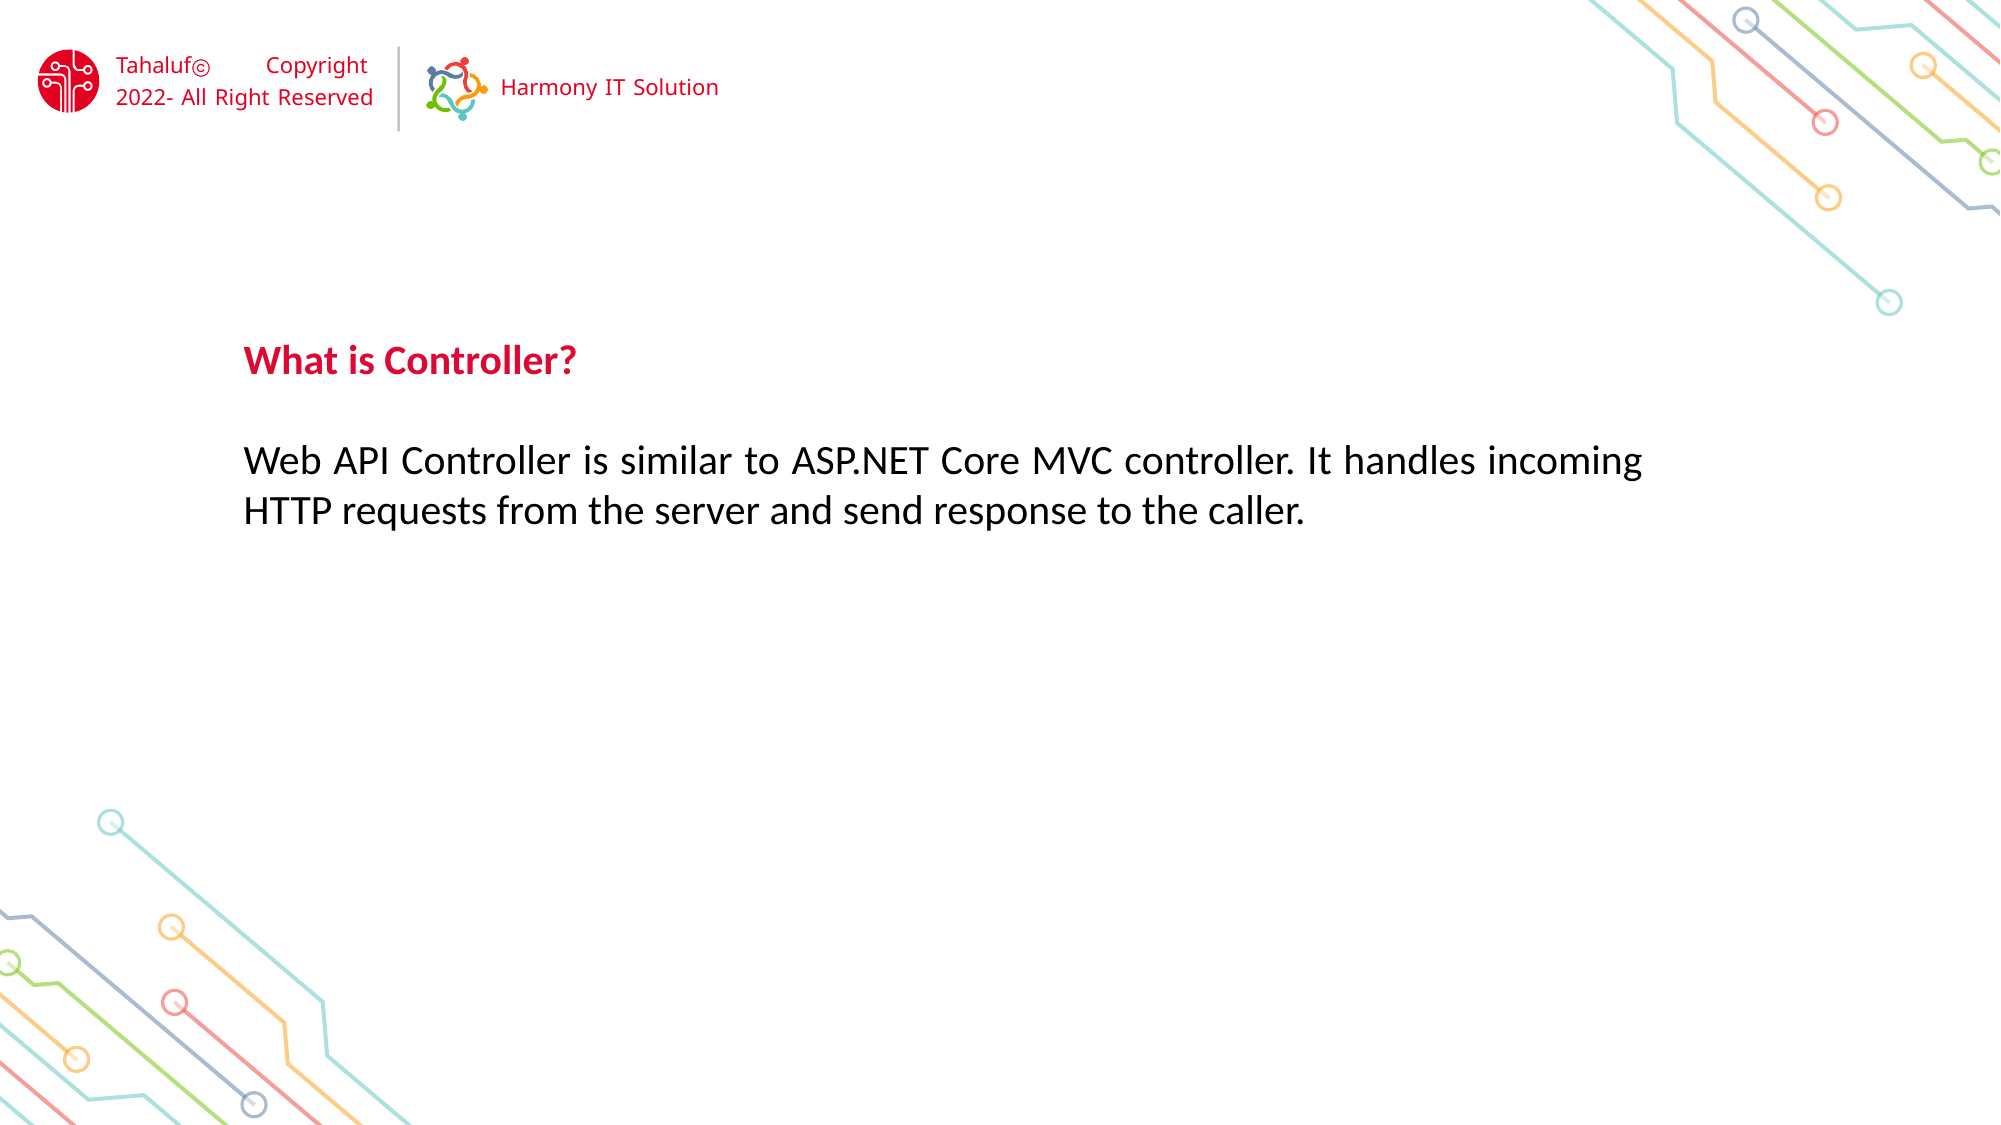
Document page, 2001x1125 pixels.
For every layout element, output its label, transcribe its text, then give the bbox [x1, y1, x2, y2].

picture [192, 59, 210, 77]
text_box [1587, 0, 2000, 317]
text_box Harmony IT Solution [499, 71, 733, 100]
text_box [37, 49, 100, 113]
text_box What is Controller? Web API Controller is similar to ASP.NET Core MVC controller. It handles incoming HTTP requests from the server and send response to the caller. [228, 325, 1659, 540]
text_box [0, 808, 413, 1125]
text_box Tahaluf Copyright 2022- All Right Reserved [114, 45, 378, 110]
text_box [426, 57, 488, 121]
